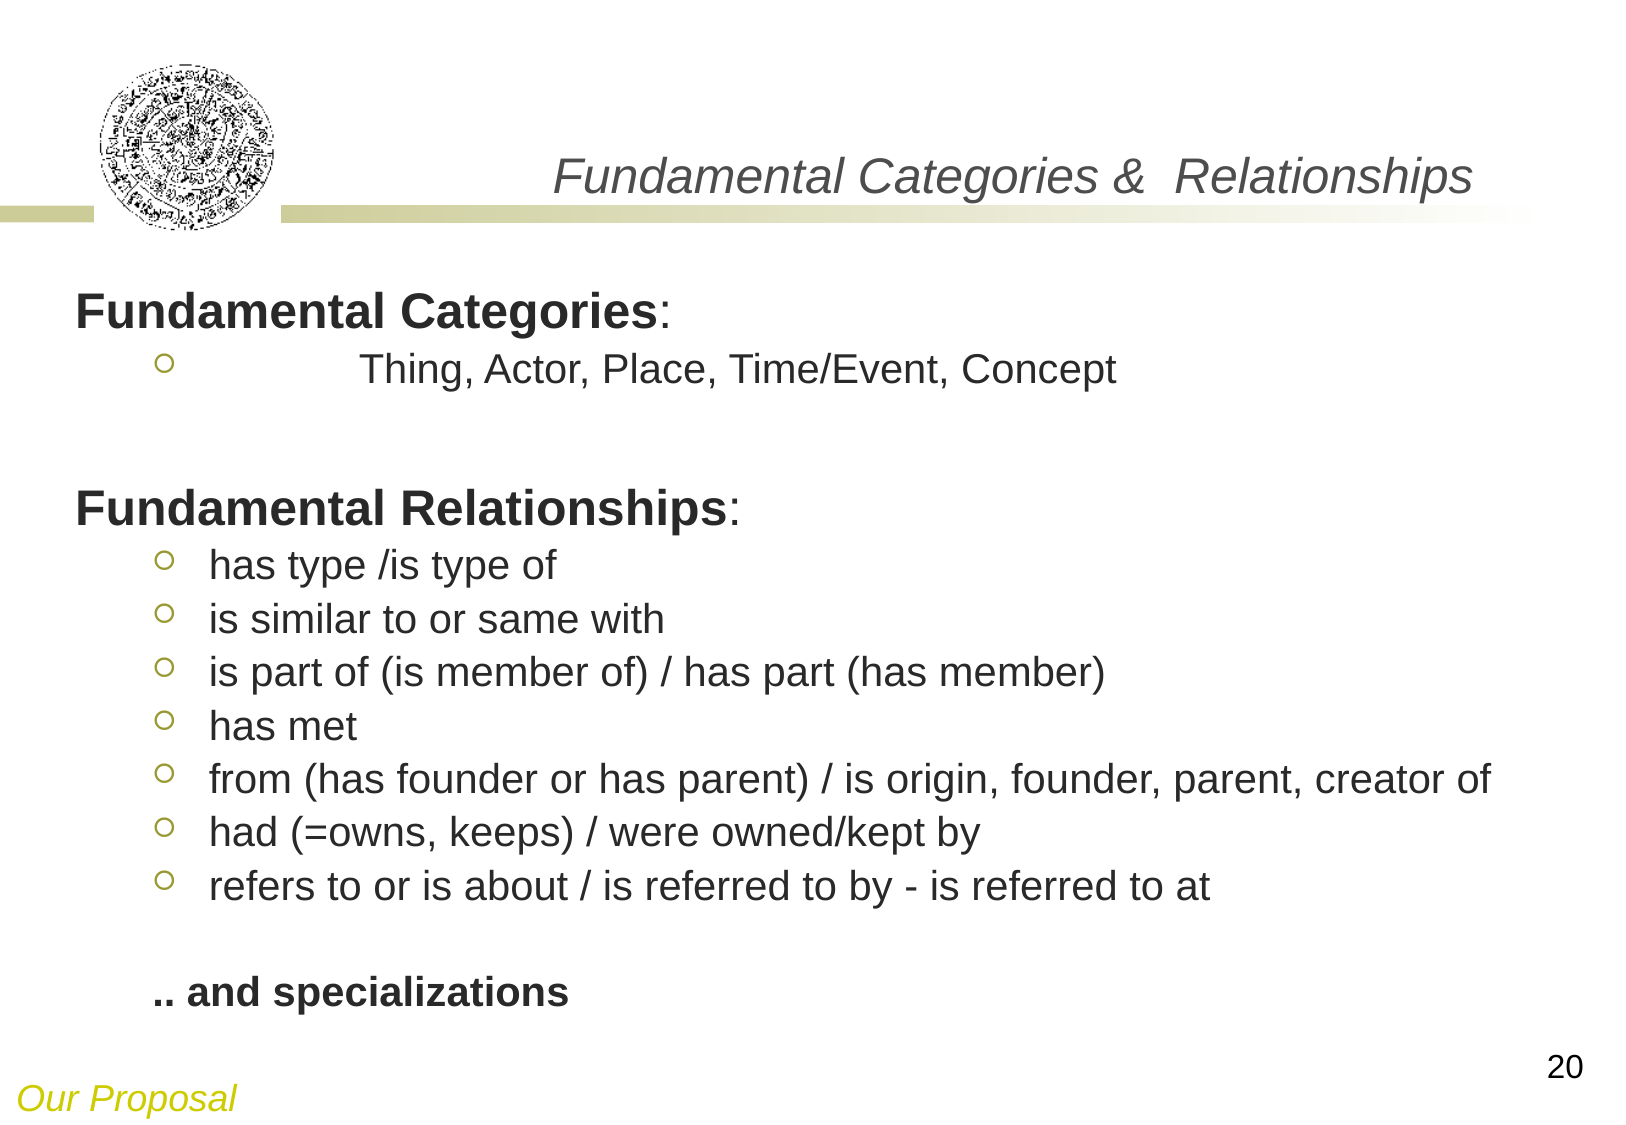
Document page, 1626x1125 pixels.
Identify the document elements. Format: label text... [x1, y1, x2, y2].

text_box Our Proposal [1, 1066, 252, 1125]
title Fundamental Categories & Relationships [404, 116, 1490, 212]
slide_number 20 [1524, 1037, 1600, 1101]
list Fundamental Categories: Thing, Actor, Place, Time/Event, Concept Fundamental Relationships: has type /is type of is similar to or same with is part of (is member of) / has part (has member) has met from (has founder or has parent) / is origin, founder, parent, creator of had (=owns, keeps) / were owned/kept by refers to or is about / is referred to by - is referred to at .. and specializations [59, 217, 1555, 1073]
